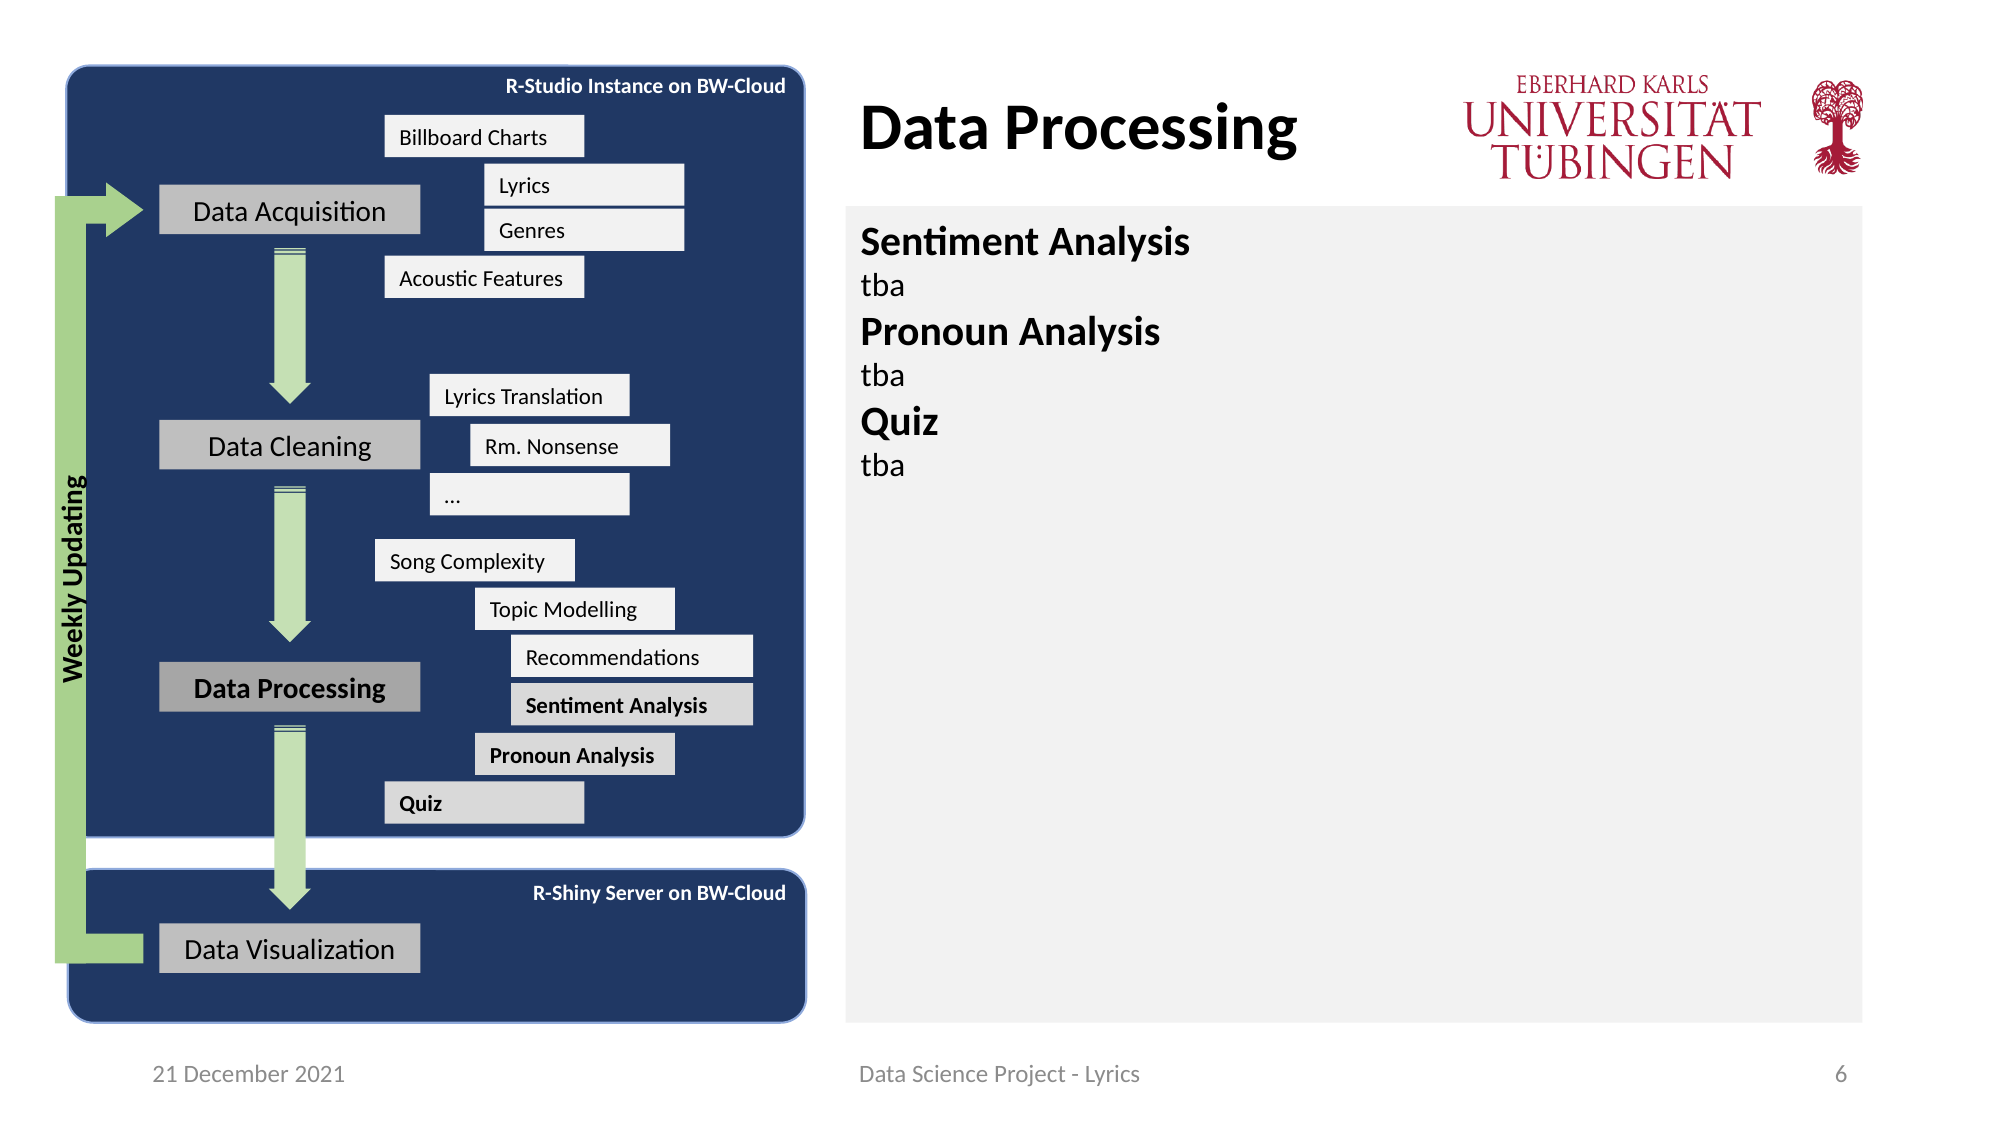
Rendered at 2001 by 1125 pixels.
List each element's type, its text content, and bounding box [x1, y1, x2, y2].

picture [1463, 75, 1863, 179]
text_box [65, 64, 806, 839]
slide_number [137, 1042, 588, 1103]
text_box [266, 247, 314, 406]
text_box Lyrics [484, 163, 685, 206]
text_box R-Studio Instance on BW-Cloud [487, 64, 802, 106]
text_box [65, 933, 144, 964]
text_box [266, 724, 314, 912]
text_box Data Processing [845, 75, 1463, 171]
text_box [65, 180, 146, 240]
text_box [266, 485, 314, 644]
text_box Recommendations [511, 634, 754, 677]
text_box Sentiment Analysis [511, 683, 754, 726]
text_box Billboard Charts [384, 114, 585, 158]
text_box Topic Modelling [475, 587, 675, 630]
text_box Data Cleaning [159, 419, 421, 470]
text_box [66, 867, 808, 1024]
text_box Genres [484, 208, 685, 251]
text_box Data Visualization [159, 923, 421, 973]
text_box R-Shiny Server on BW-Cloud [482, 871, 802, 912]
text_box Lyrics Translation [429, 373, 630, 417]
text_box Song Complexity [375, 539, 575, 582]
text_box … [429, 473, 630, 516]
text_box Weekly Updating [54, 195, 87, 964]
list Sentiment Analysis tba Pronoun Analysis tba Quiz tba [845, 206, 1863, 1023]
slide_number 6 [1412, 1042, 1863, 1103]
footer Data Science Project - Lyrics [662, 1042, 1338, 1103]
text_box Pronoun Analysis [475, 732, 675, 775]
text_box Data Acquisition [159, 184, 421, 235]
text_box Data Processing [159, 661, 421, 712]
text_box Rm. Nonsense [470, 423, 671, 467]
text_box Quiz [384, 781, 585, 824]
text_box Acoustic Features [384, 255, 585, 298]
